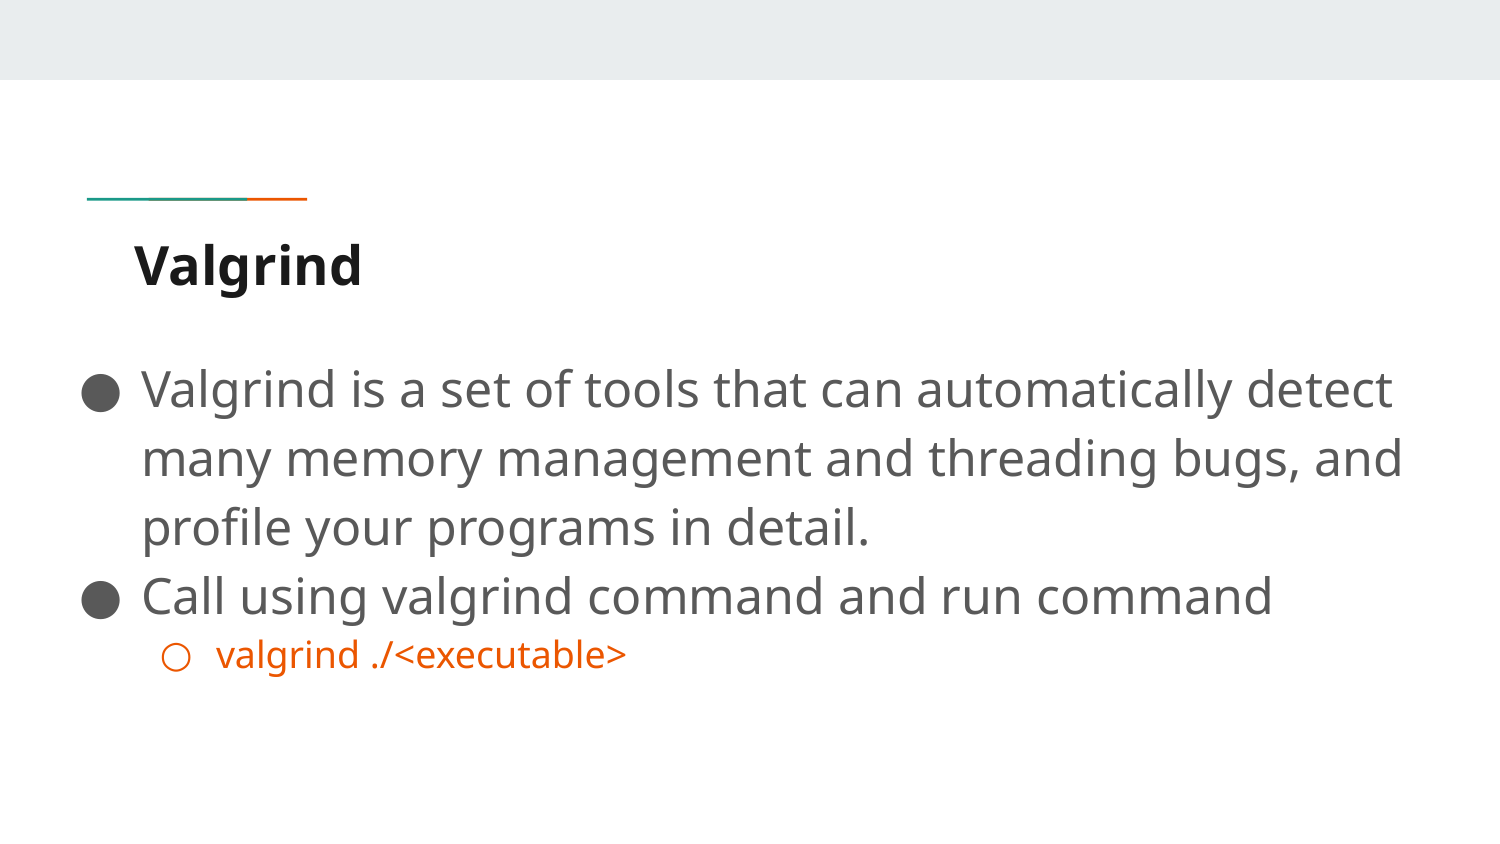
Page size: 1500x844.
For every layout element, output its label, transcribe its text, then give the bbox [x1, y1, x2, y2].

list Valgrind is a set of tools that can automatically detect many memory management and threading bugs, and profile your programs in detail. Call using valgrind command and run command valgrind ./<executable> [51, 333, 1446, 755]
title Valgrind [119, 216, 1381, 305]
